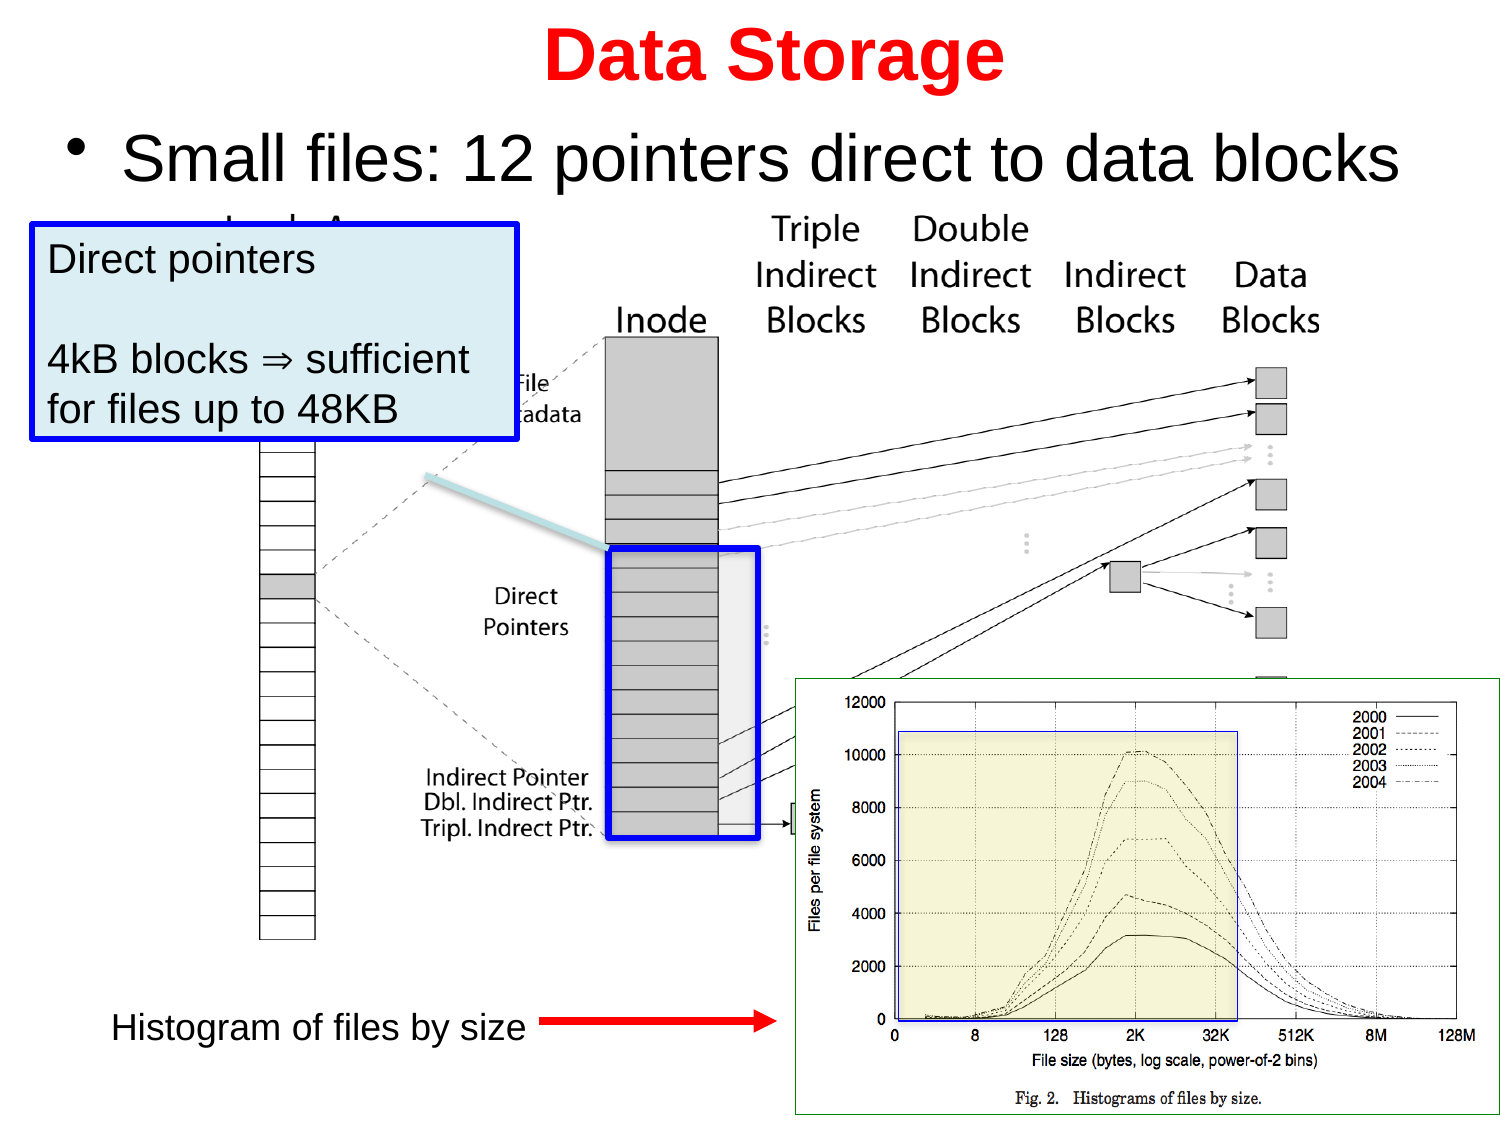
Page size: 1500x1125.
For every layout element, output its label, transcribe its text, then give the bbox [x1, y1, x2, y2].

text_box Direct pointers 4kB blocks  sufficient for files up to 48KB [32, 224, 86, 439]
text_box Histogram of files by size [96, 995, 543, 1056]
picture [91, 208, 1500, 1116]
list Small files: 12 pointers direct to data blocks [50, 106, 1463, 205]
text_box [424, 474, 609, 549]
text_box Data Storage [249, 0, 1300, 100]
